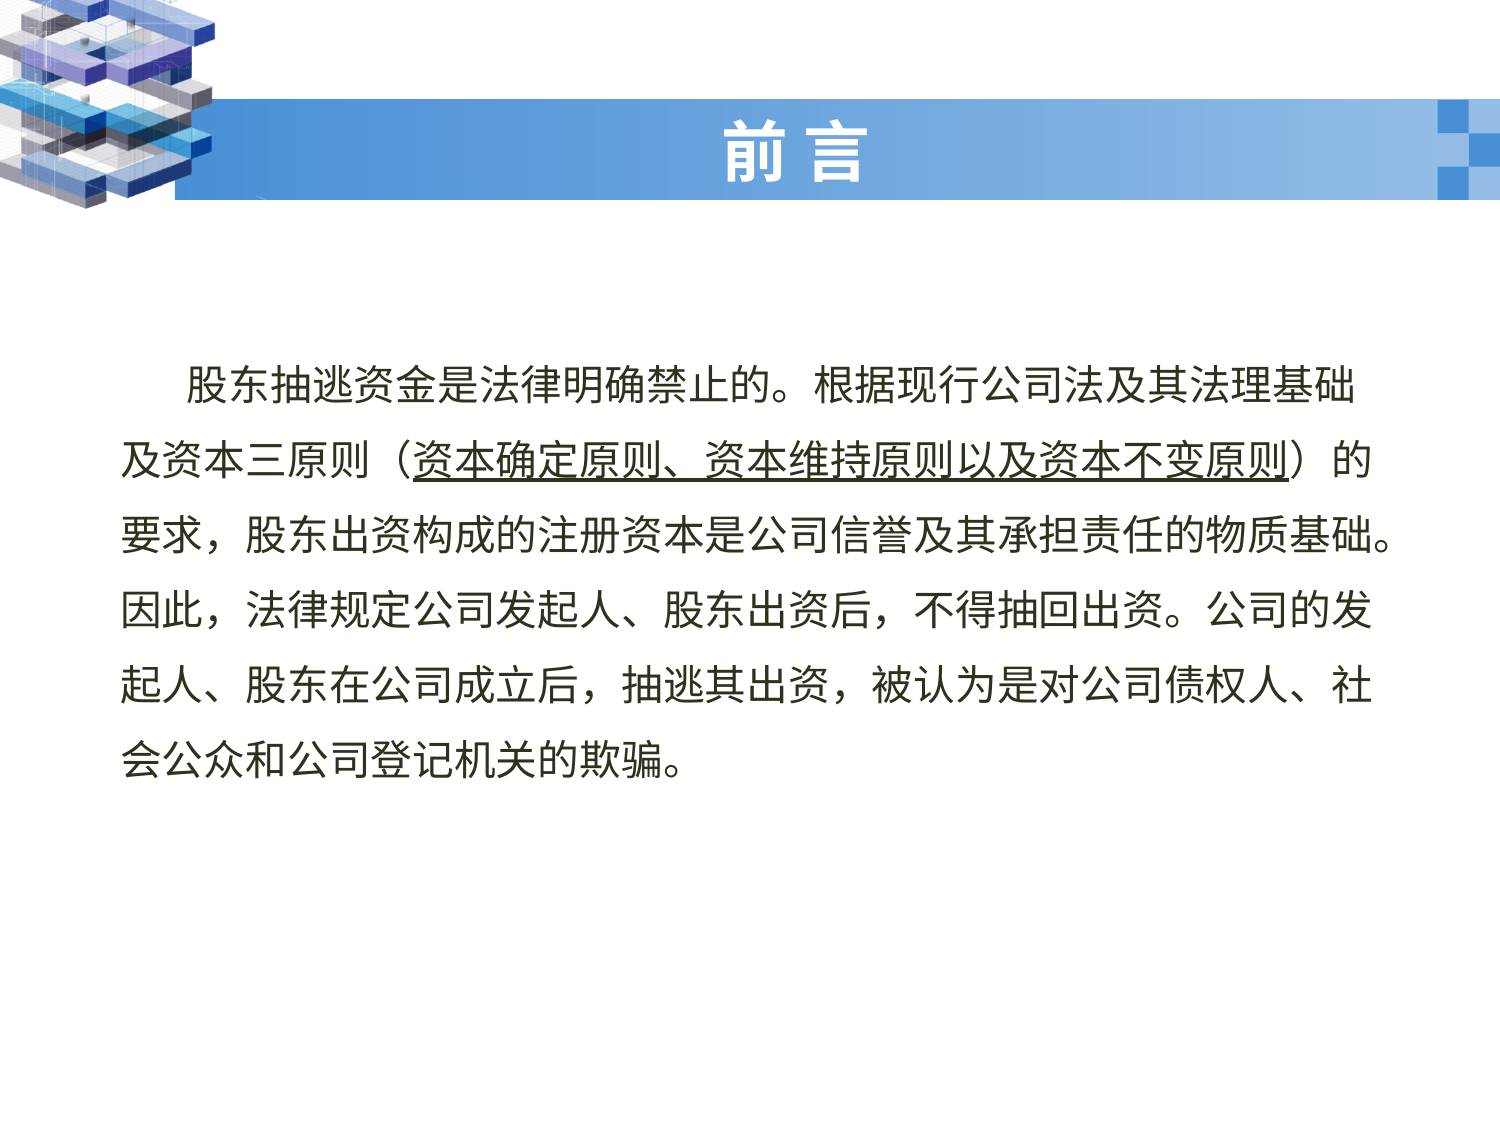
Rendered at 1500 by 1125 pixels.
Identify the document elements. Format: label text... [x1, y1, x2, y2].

picture [0, 0, 325, 223]
title 前 言 [212, 99, 1326, 201]
text_box 股东抽逃资金是法律明确禁止的。根据现行公司法及其法理基础及资本三原则（资本确定原则、资本维持原则以及资本不变原则）的要求，股东出资构成的注册资本是公司信誉及其承担责任的物质基础。因此，法律规定公司发起人、股东出资后，不得抽回出资。公司的发起人、股东在公司成立后，抽逃其出资，被认为是对公司债权人、社会公众和公司登记机关的欺骗。 [105, 325, 1395, 791]
